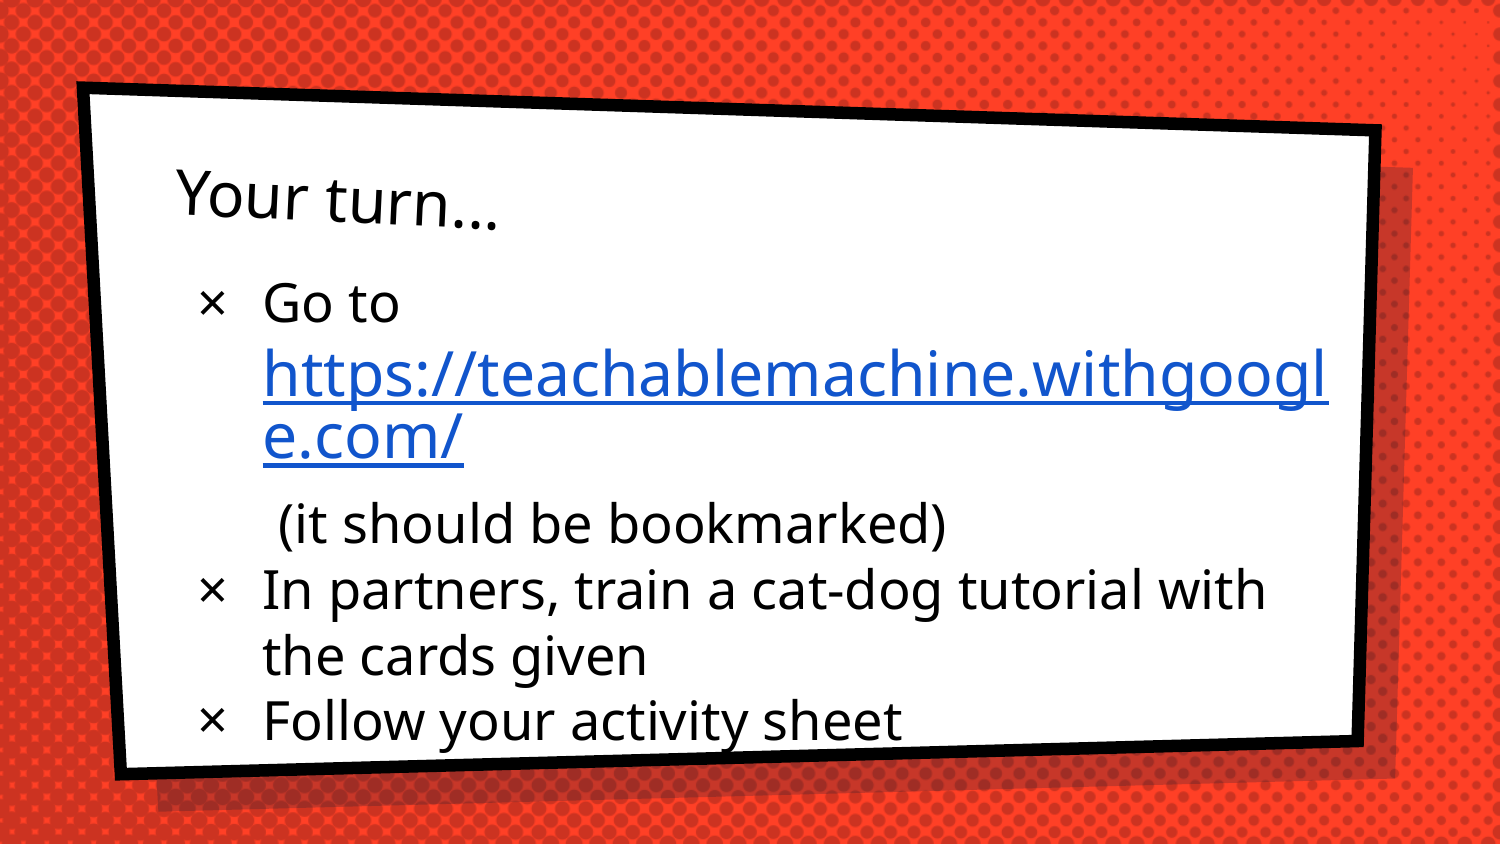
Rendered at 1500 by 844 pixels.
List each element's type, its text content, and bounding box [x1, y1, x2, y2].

list Go to https://teachablemachine.withgoogle.com/ (it should be bookmarked) In partners, train a cat-dog tutorial with the cards given Follow your activity sheet [172, 253, 1352, 796]
title Your turn... [157, 116, 1316, 253]
